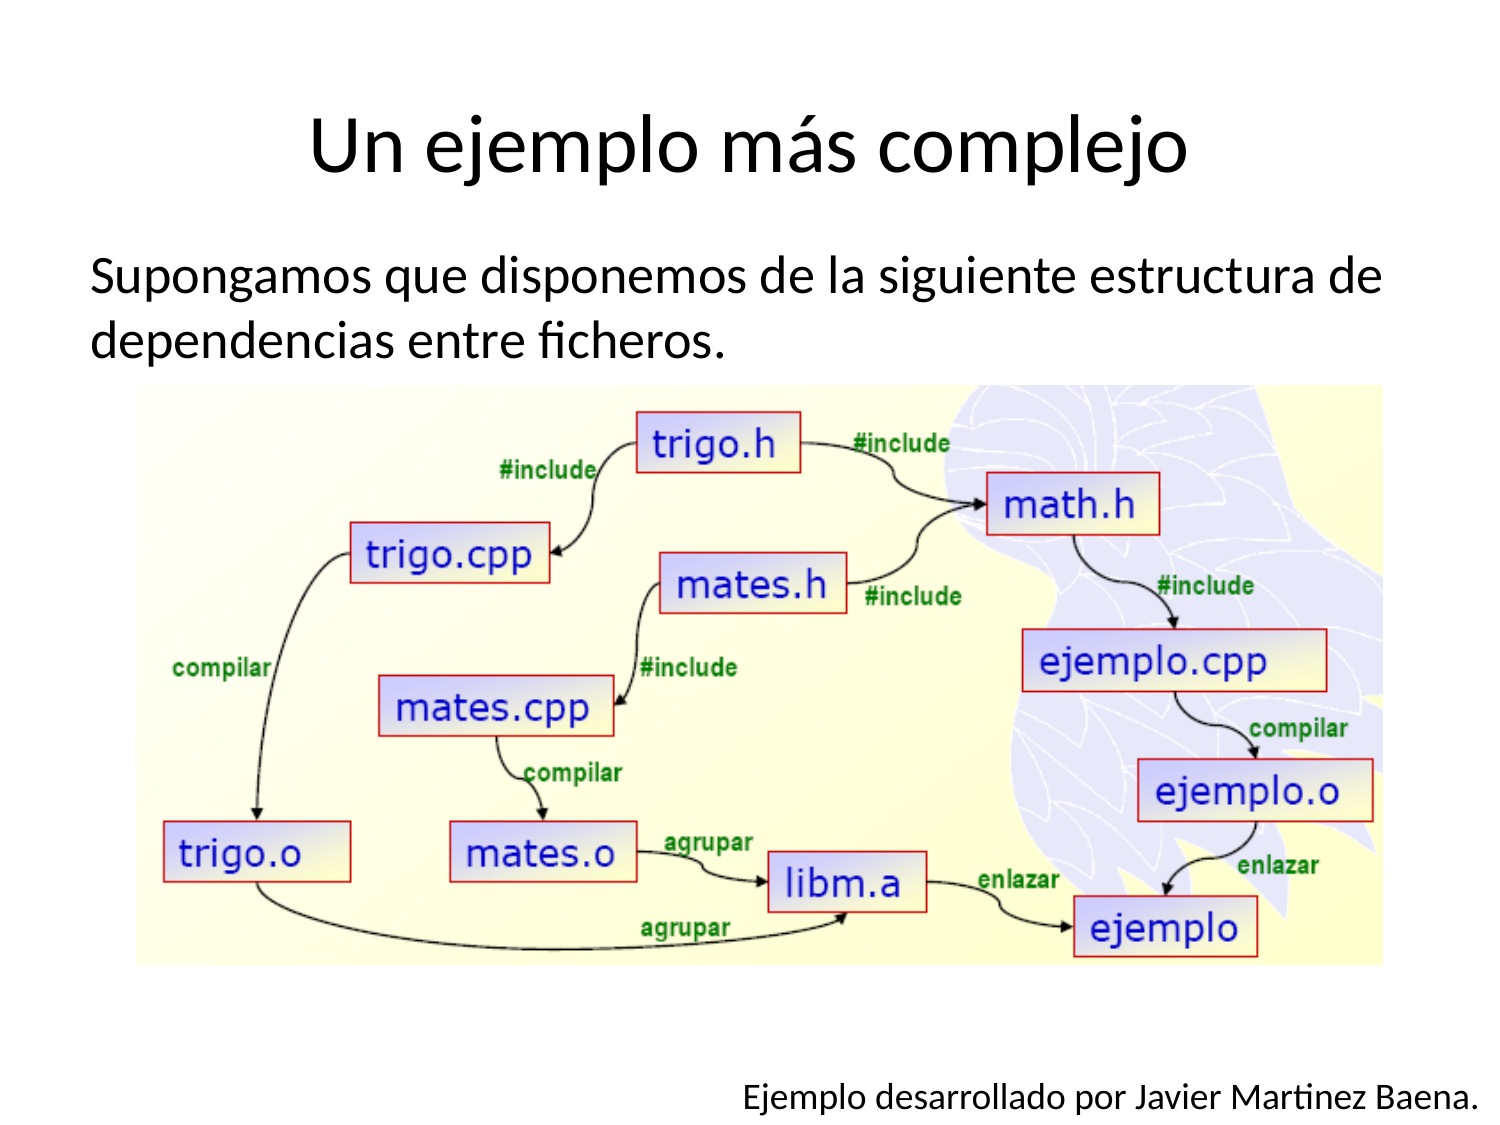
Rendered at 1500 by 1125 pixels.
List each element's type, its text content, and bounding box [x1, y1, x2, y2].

text_box Ejemplo desarrollado por Javier Martinez Baena. [727, 1064, 1496, 1125]
title Un ejemplo más complejo [75, 45, 1425, 231]
list Supongamos que disponemos de la siguiente estructura de dependencias entre ficheros. [75, 231, 1425, 975]
picture [135, 385, 1384, 965]
